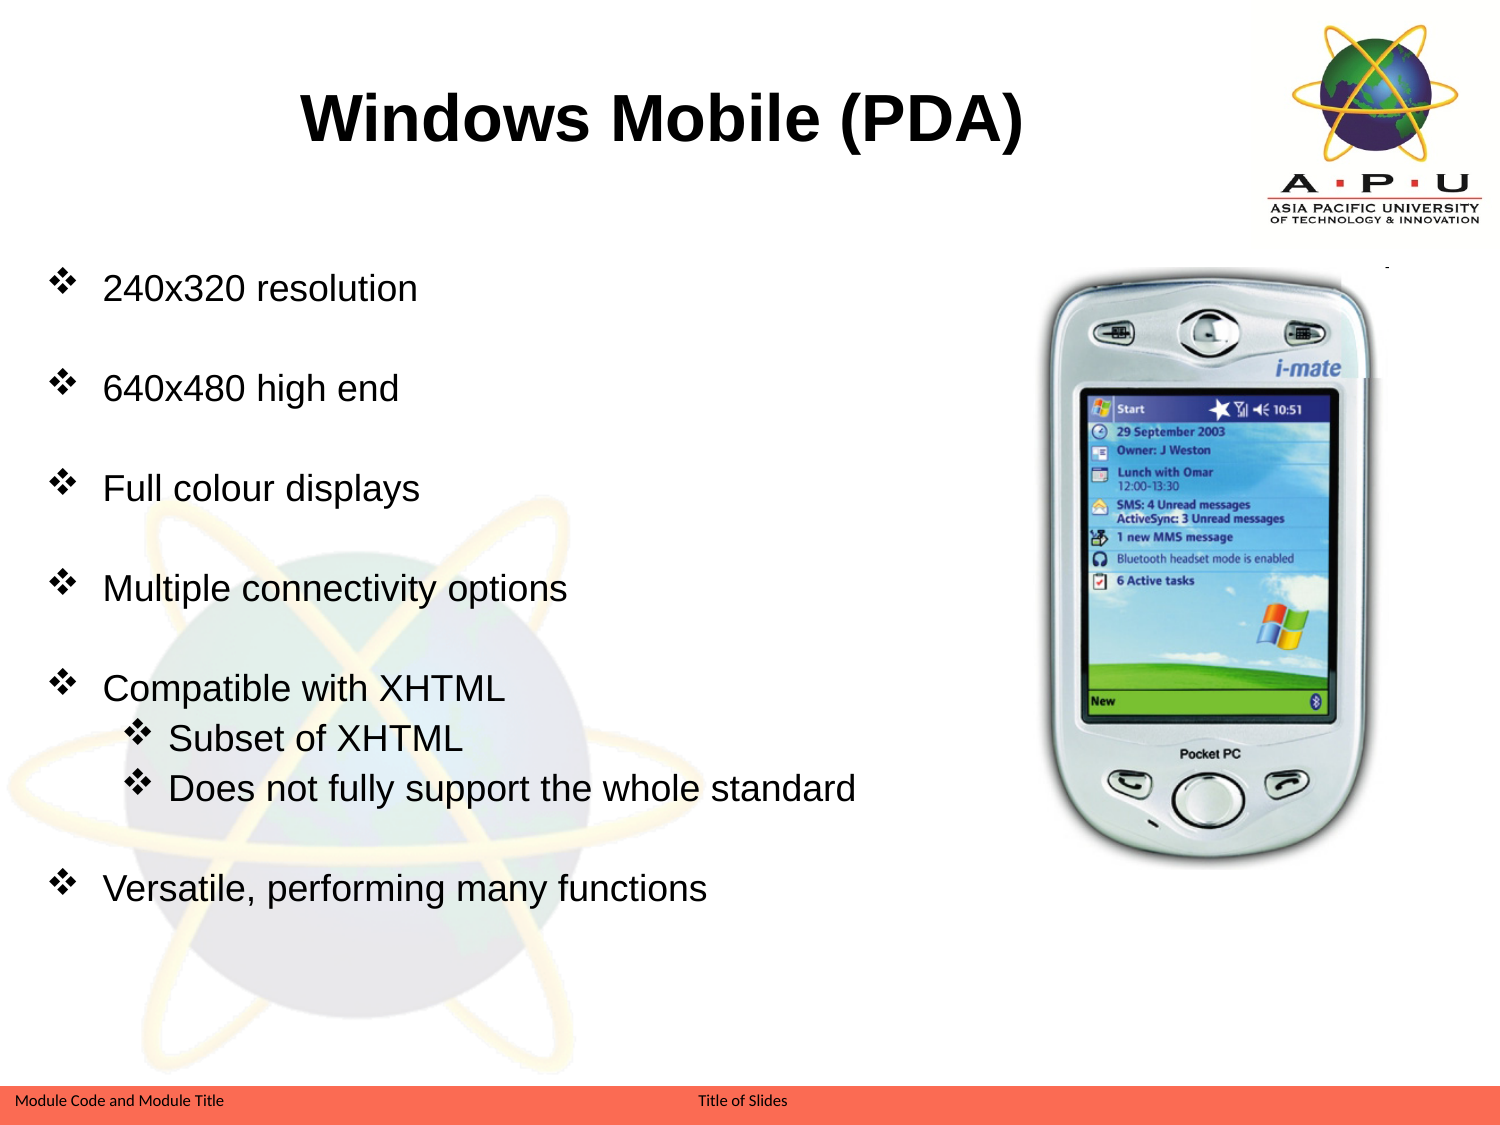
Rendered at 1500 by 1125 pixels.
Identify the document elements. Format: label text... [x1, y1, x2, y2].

picture [1033, 266, 1390, 870]
picture [1251, 0, 1500, 249]
text_box 240x320 resolution 640x480 high end Full colour displays Multiple connectivity options Compatible with XHTML Subset of XHTML Does not fully support the whole standard Versatile, performing many functions [31, 256, 1382, 980]
text_box Windows Mobile (PDA) [285, 67, 1041, 163]
